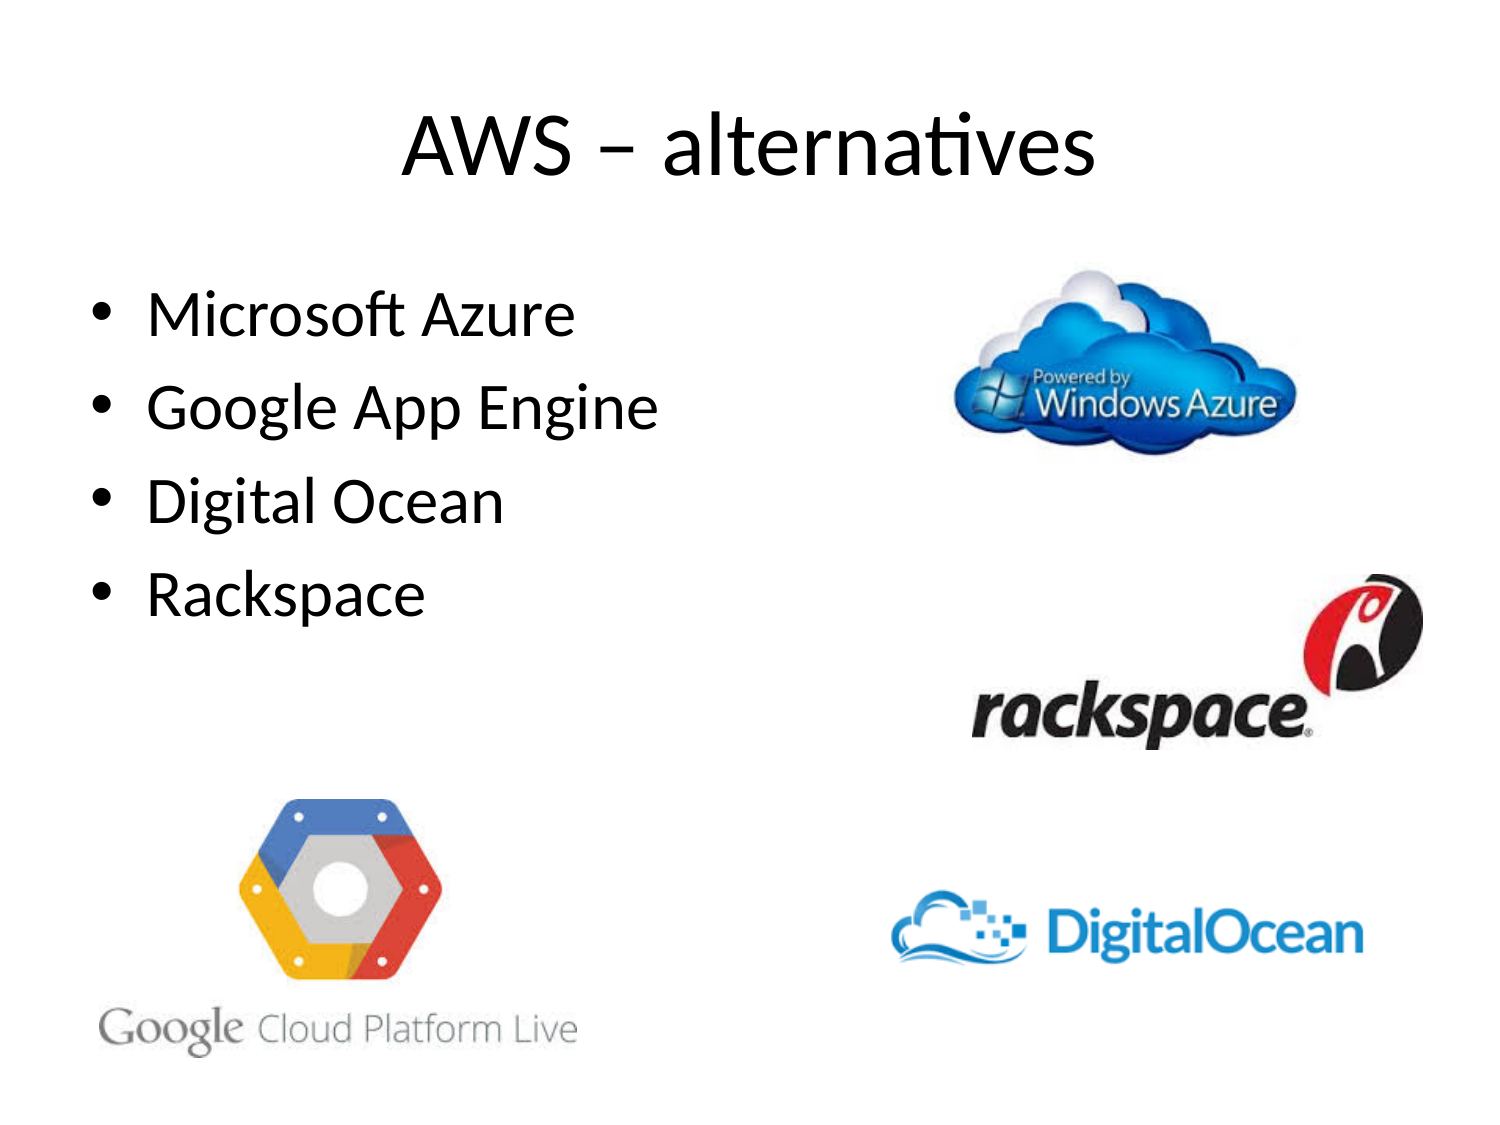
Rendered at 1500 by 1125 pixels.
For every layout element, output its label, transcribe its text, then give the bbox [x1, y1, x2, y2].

picture [868, 860, 1382, 998]
list Microsoft Azure Google App Engine Digital Ocean Rackspace [75, 262, 1425, 1005]
picture [937, 262, 1313, 463]
title AWS – alternatives [75, 45, 1425, 233]
picture [972, 573, 1423, 750]
picture [99, 799, 577, 1059]
